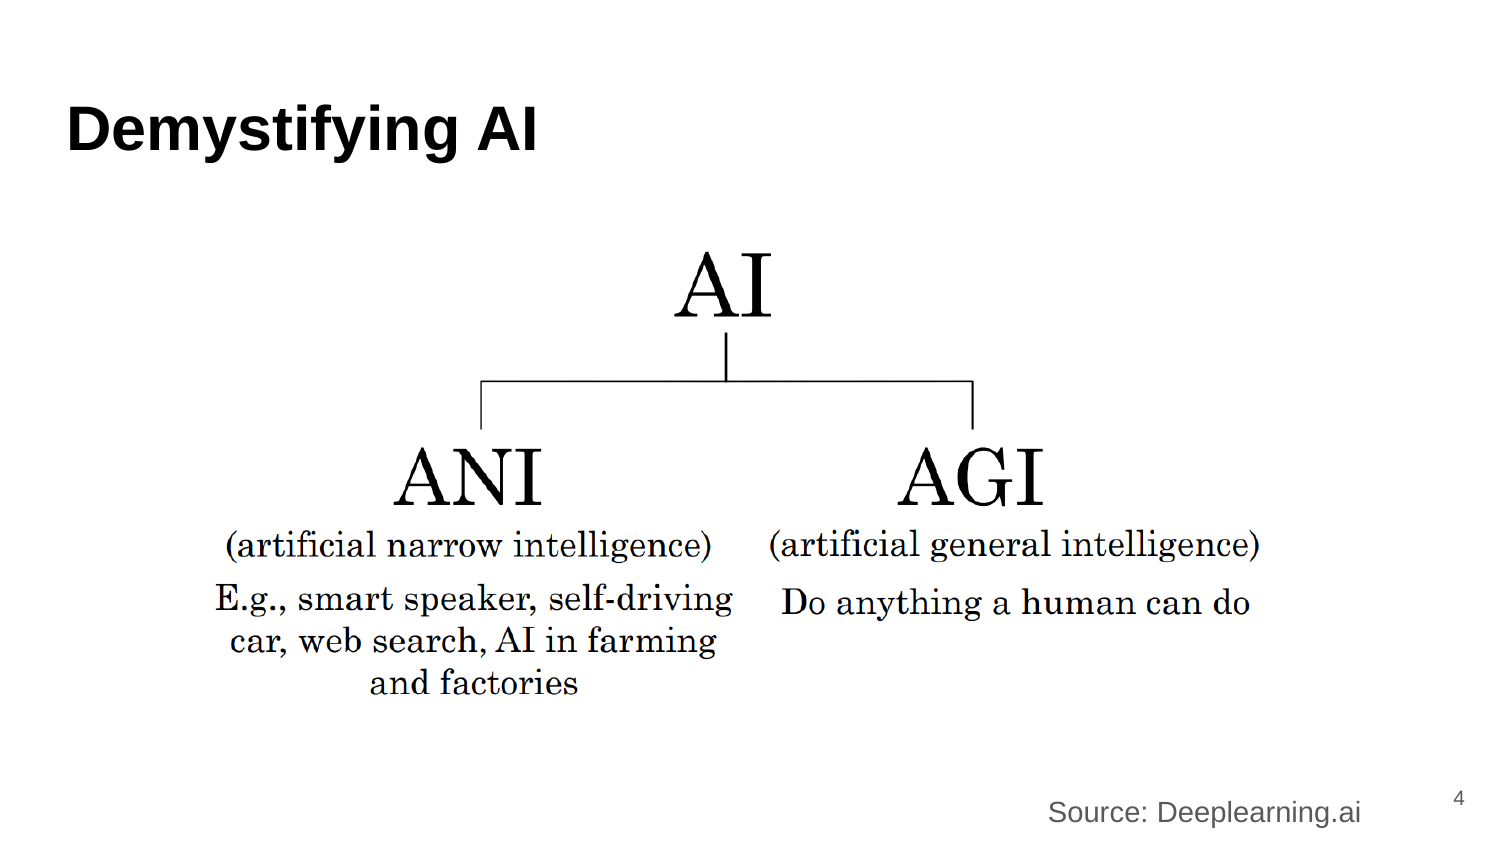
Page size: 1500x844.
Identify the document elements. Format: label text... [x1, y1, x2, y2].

text_box Source: Deeplearning.ai [1032, 778, 1475, 843]
picture [129, 230, 1322, 715]
slide_number ‹#› [1389, 764, 1480, 830]
title Demystifying AI [51, 72, 1449, 167]
